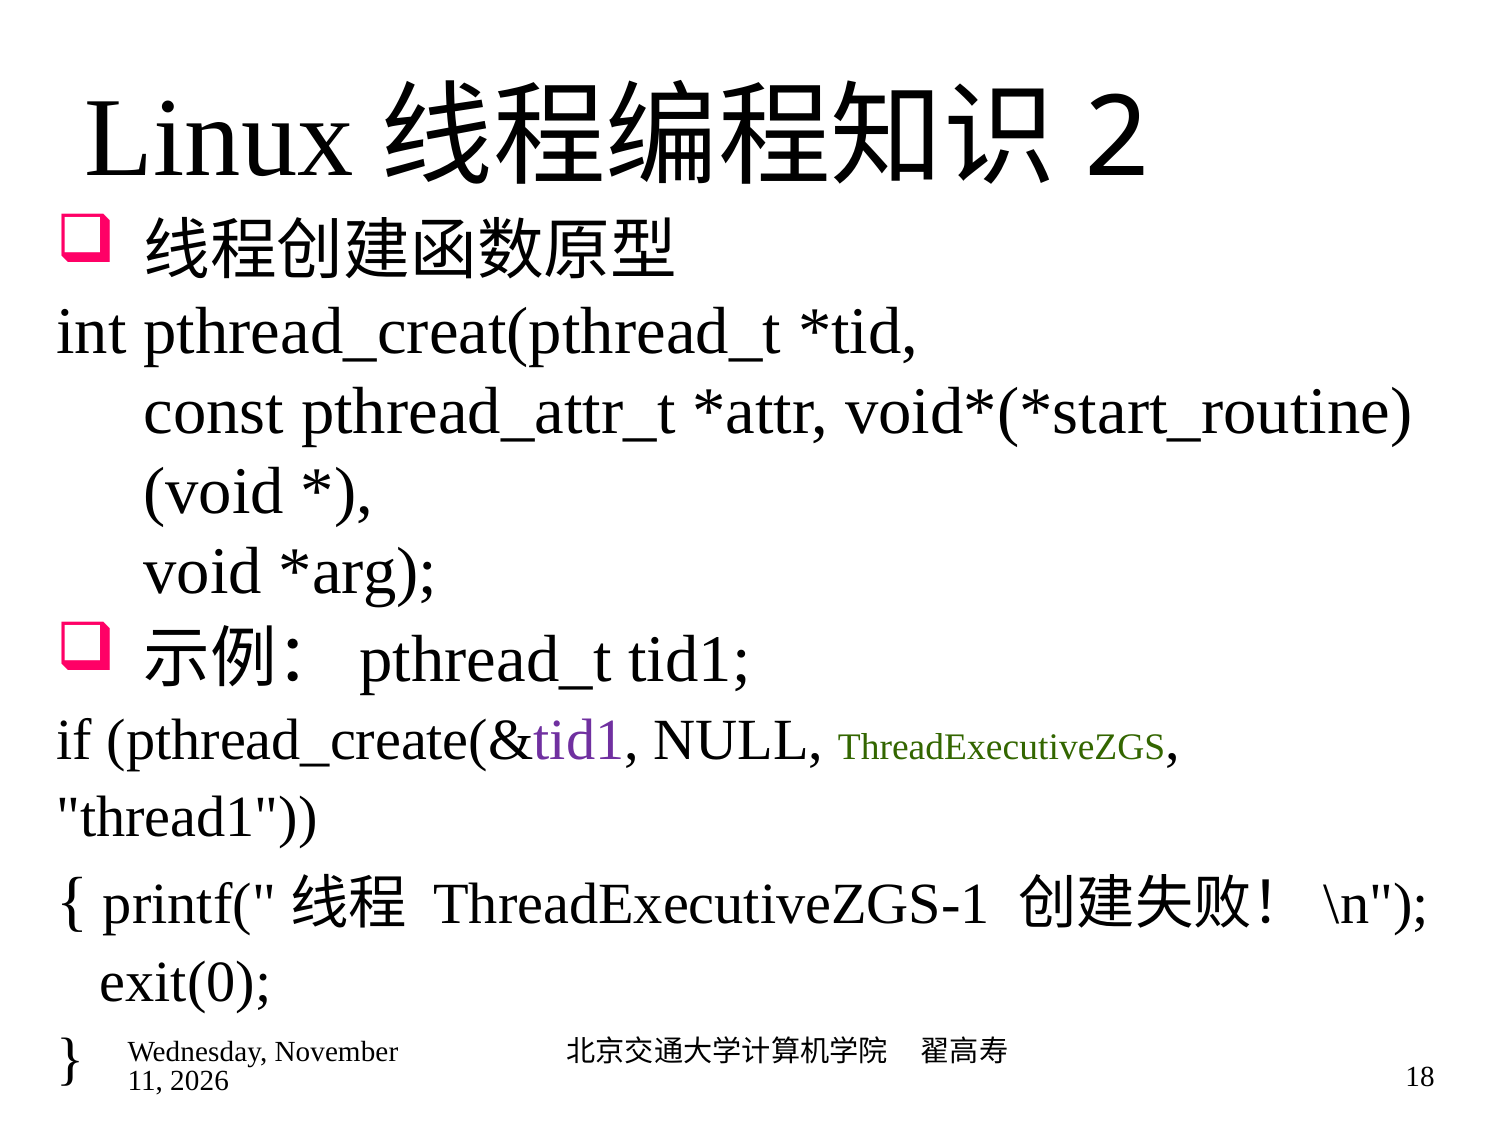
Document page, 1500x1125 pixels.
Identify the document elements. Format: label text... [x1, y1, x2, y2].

list 线程创建函数原型 int pthread_creat(pthread_t *tid, const pthread_attr_t *attr, void*(*start_routine)(void *), void *arg); 示例：pthread_t tid1; if (pthread_create(&tid1, NULL, ThreadExecutiveZGS, "thread1")) { printf("线程 ThreadExecutiveZGS-1 创建失败！\n"); exit(0); } [41, 191, 1465, 1012]
title Linux线程编程知识2 [82, 59, 1465, 191]
slide_number 18 [1299, 1024, 1451, 1101]
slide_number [112, 1024, 426, 1101]
footer 北京交通大学计算机学院 翟高寿 [549, 1024, 1026, 1101]
